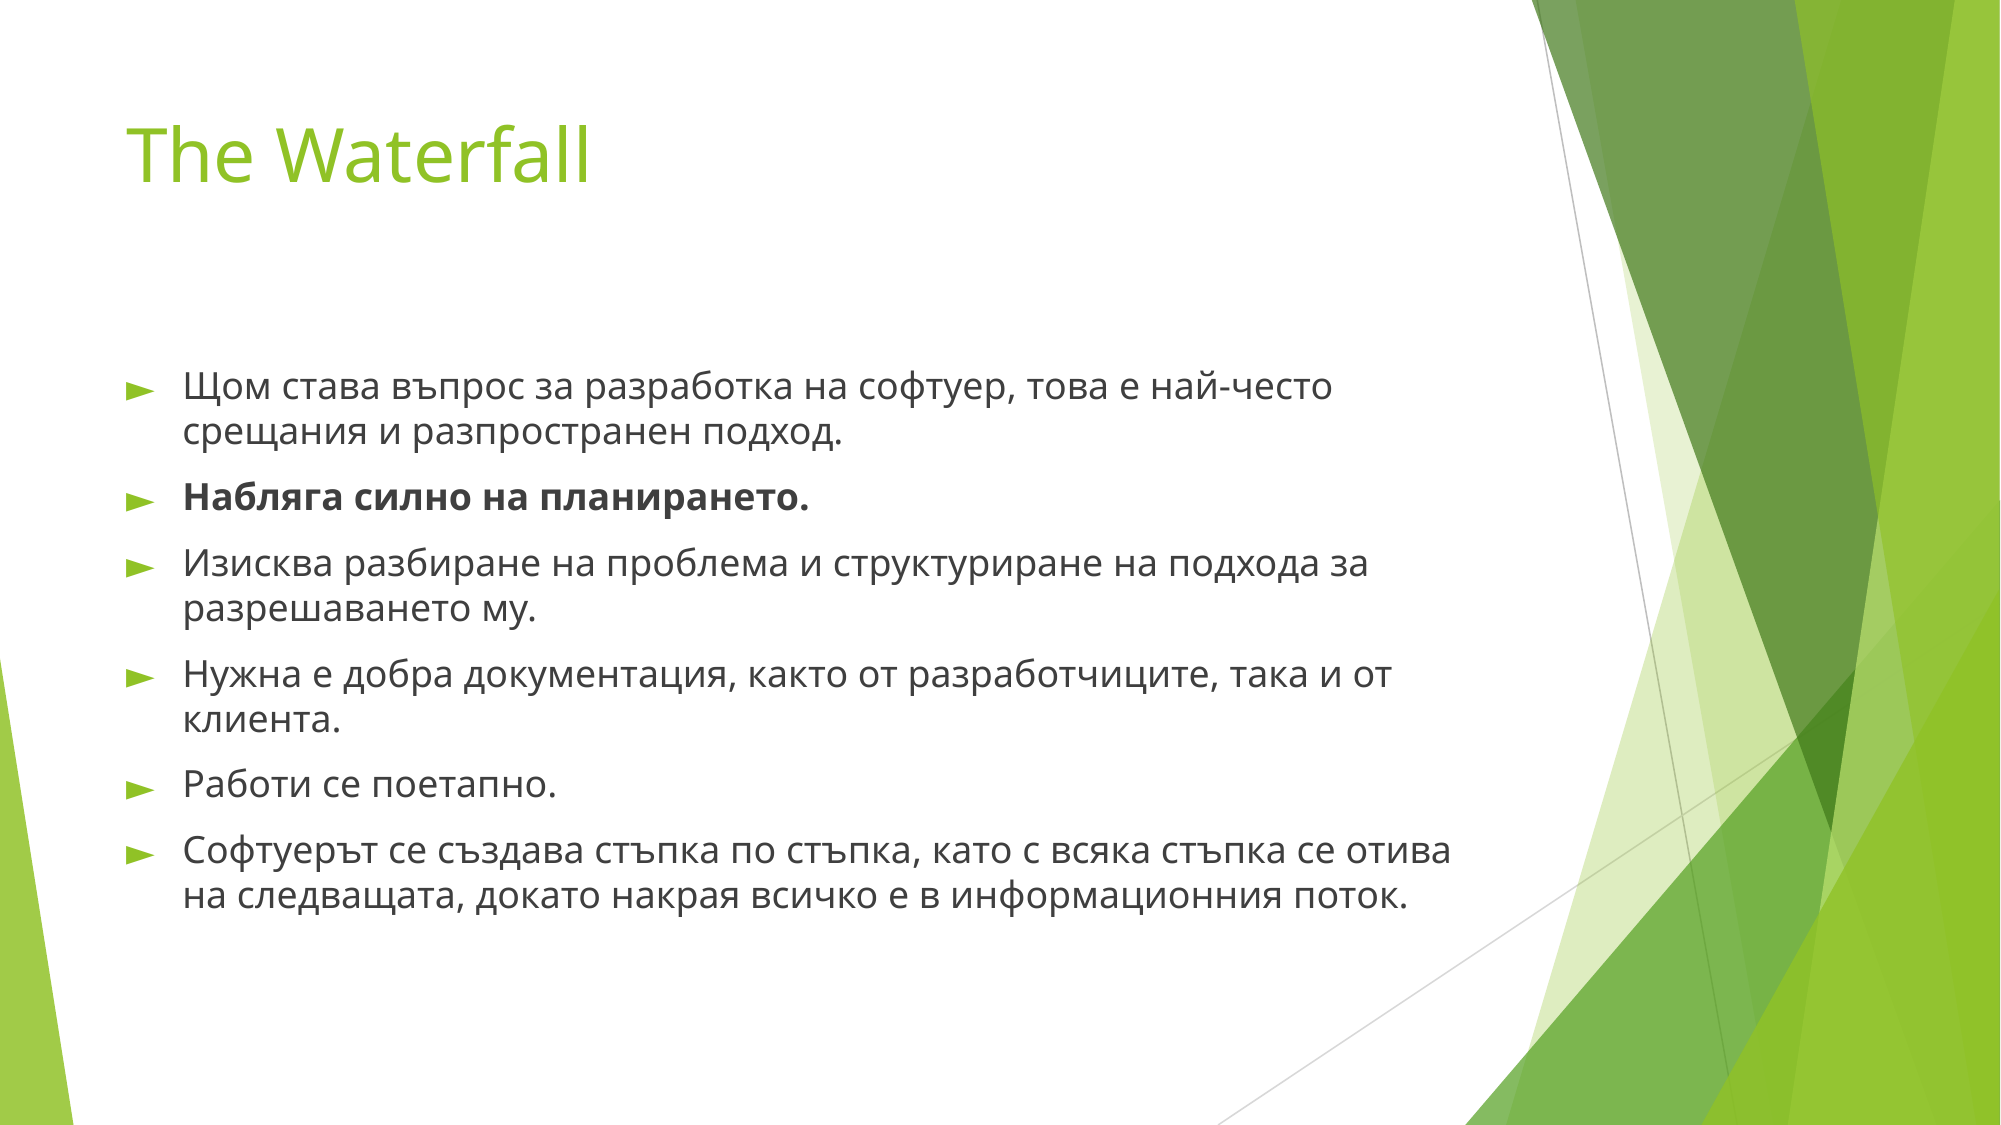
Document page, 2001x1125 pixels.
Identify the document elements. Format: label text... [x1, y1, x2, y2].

title The Waterfall [111, 99, 1522, 317]
list Щом става въпрос за разработка на софтуер, това е най-често срещания и разпространен подход. Набляга силно на планирането. Изисква разбиране на проблема и структуриране на подхода за разрешаването му. Нужна е добра документация, както от разработчиците, така и от клиента. Работи се поетапно. Софтуерът се създава стъпка по стъпка, като с всяка стъпка се отива на следващата, докато накрая всичко е в информационния поток. [111, 354, 1522, 992]
